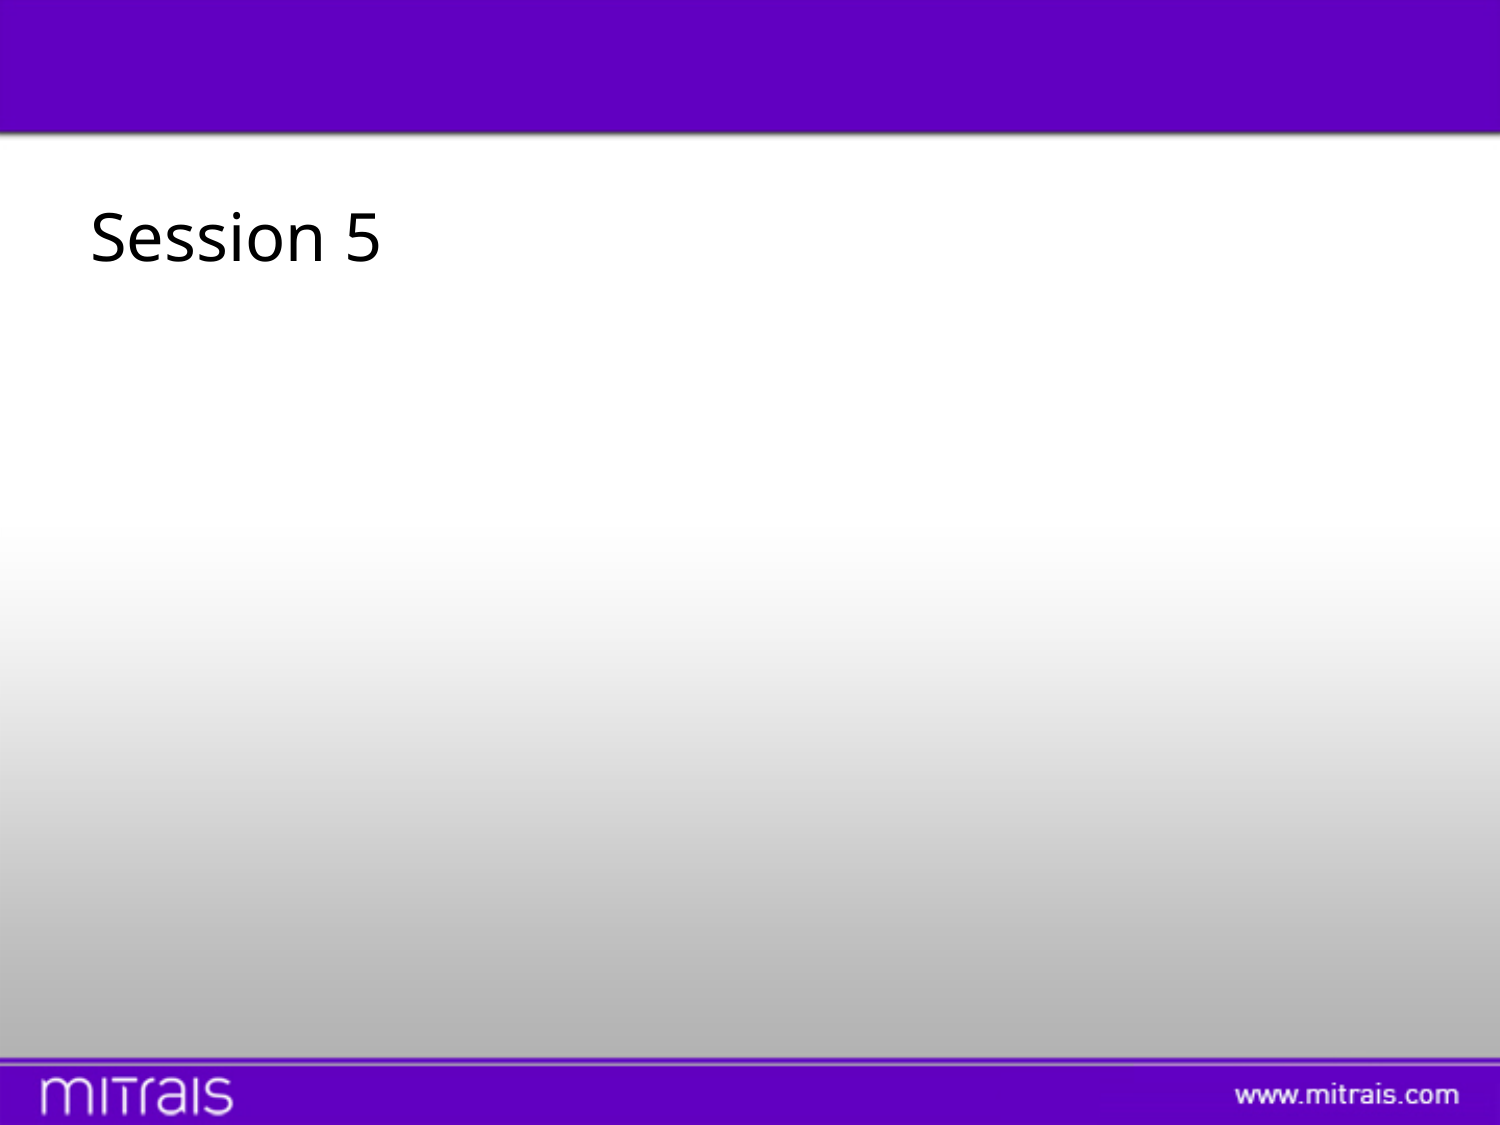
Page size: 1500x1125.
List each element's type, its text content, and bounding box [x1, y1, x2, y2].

list Session 5 [74, 187, 1426, 976]
picture [0, 0, 1500, 1125]
